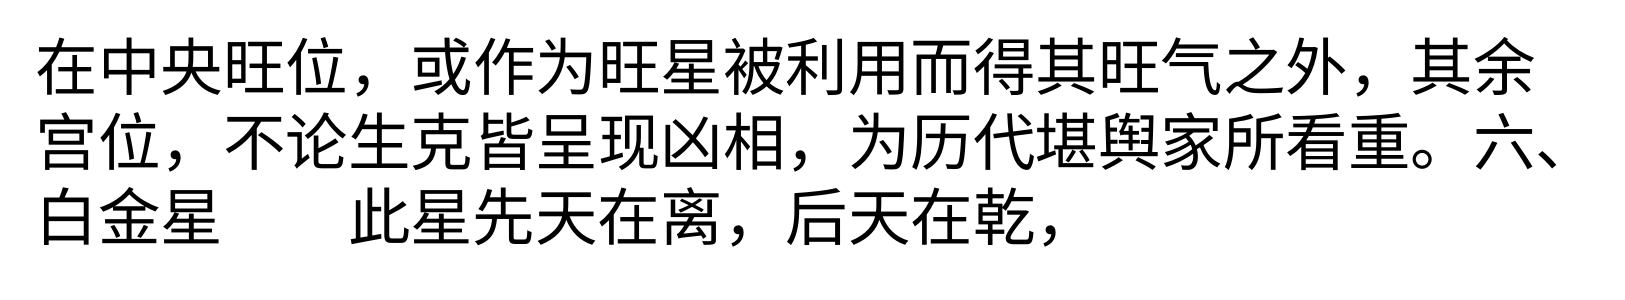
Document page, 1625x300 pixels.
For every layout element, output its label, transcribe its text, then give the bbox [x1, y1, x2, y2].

text_box 在中央旺位，或作为旺星被利用而得其旺气之外，其余宫位，不论生克皆呈现凶相，为历代堪舆家所看重。六、白金星 此星先天在离，后天在乾， [20, 20, 1604, 261]
